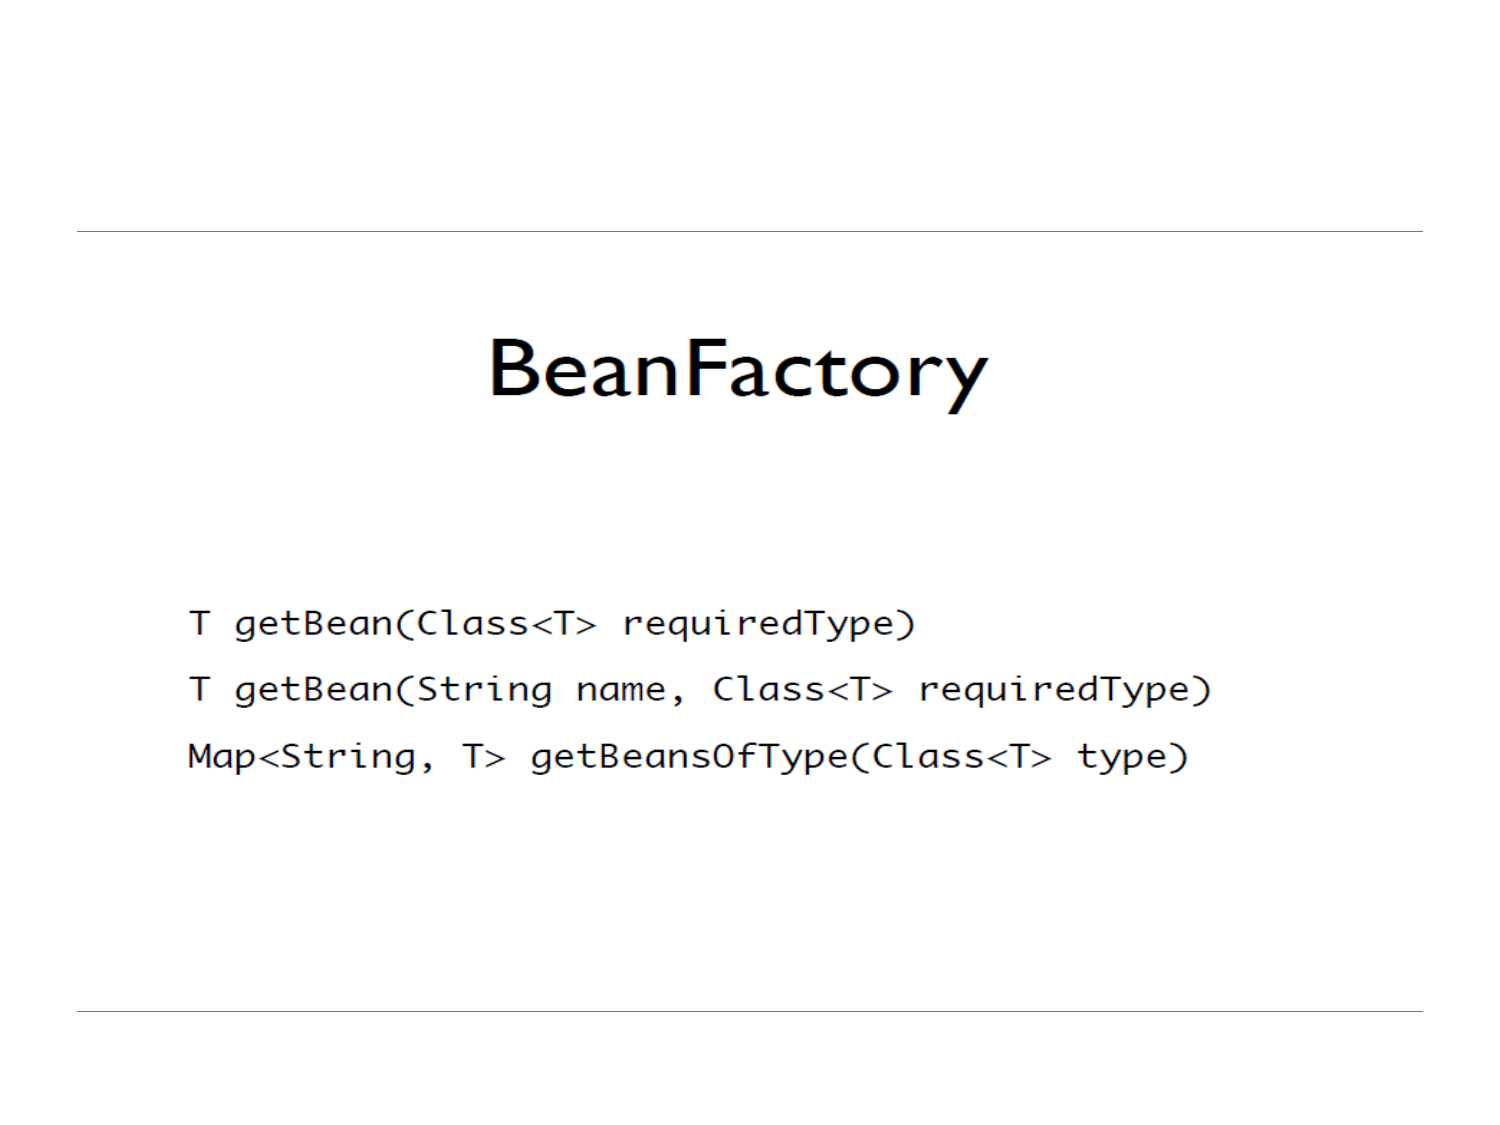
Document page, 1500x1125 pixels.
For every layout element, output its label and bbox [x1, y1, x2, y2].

list [135, 255, 1341, 1006]
